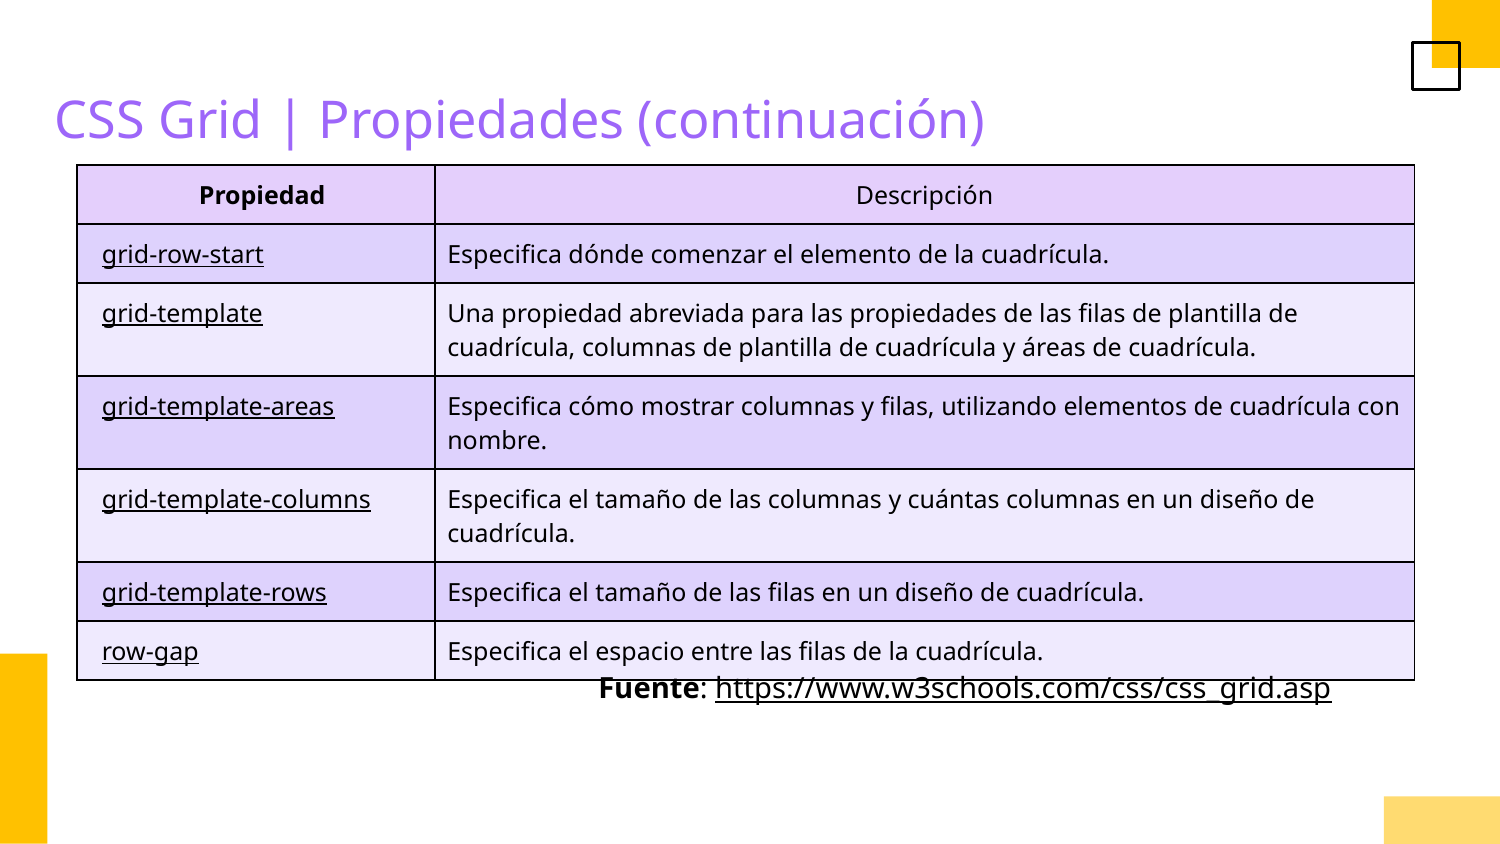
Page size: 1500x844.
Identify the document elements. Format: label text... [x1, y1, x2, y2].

table_cell grid-row-start [78, 225, 434, 282]
table_cell Especifica el espacio entre las filas de la cuadrícula. [436, 622, 1414, 679]
table_cell grid-template-rows [78, 563, 434, 620]
text_box Fuente: https://www.w3schools.com/css/css_grid.asp [583, 654, 1415, 724]
table_header Descripción [436, 166, 1414, 223]
table_cell grid-template-areas [78, 377, 434, 468]
table_header Propiedad [78, 166, 434, 223]
table_cell grid-template [78, 284, 434, 375]
text_box CSS Grid | Propiedades (continuación) [40, 71, 1460, 166]
table_cell Especifica el tamaño de las filas en un diseño de cuadrícula. [436, 563, 1414, 620]
table_cell grid-template-columns [78, 470, 434, 561]
table_cell Especifica cómo mostrar columnas y filas, utilizando elementos de cuadrícula con nombre. [436, 377, 1414, 468]
table_cell Una propiedad abreviada para las propiedades de las filas de plantilla de cuadrícula, columnas de plantilla de cuadrícula y áreas de cuadrícula. [436, 284, 1414, 375]
table_cell Especifica el tamaño de las columnas y cuántas columnas en un diseño de cuadrícula. [436, 470, 1414, 561]
table_cell row-gap [78, 622, 434, 679]
table_cell Especifica dónde comenzar el elemento de la cuadrícula. [436, 225, 1414, 282]
